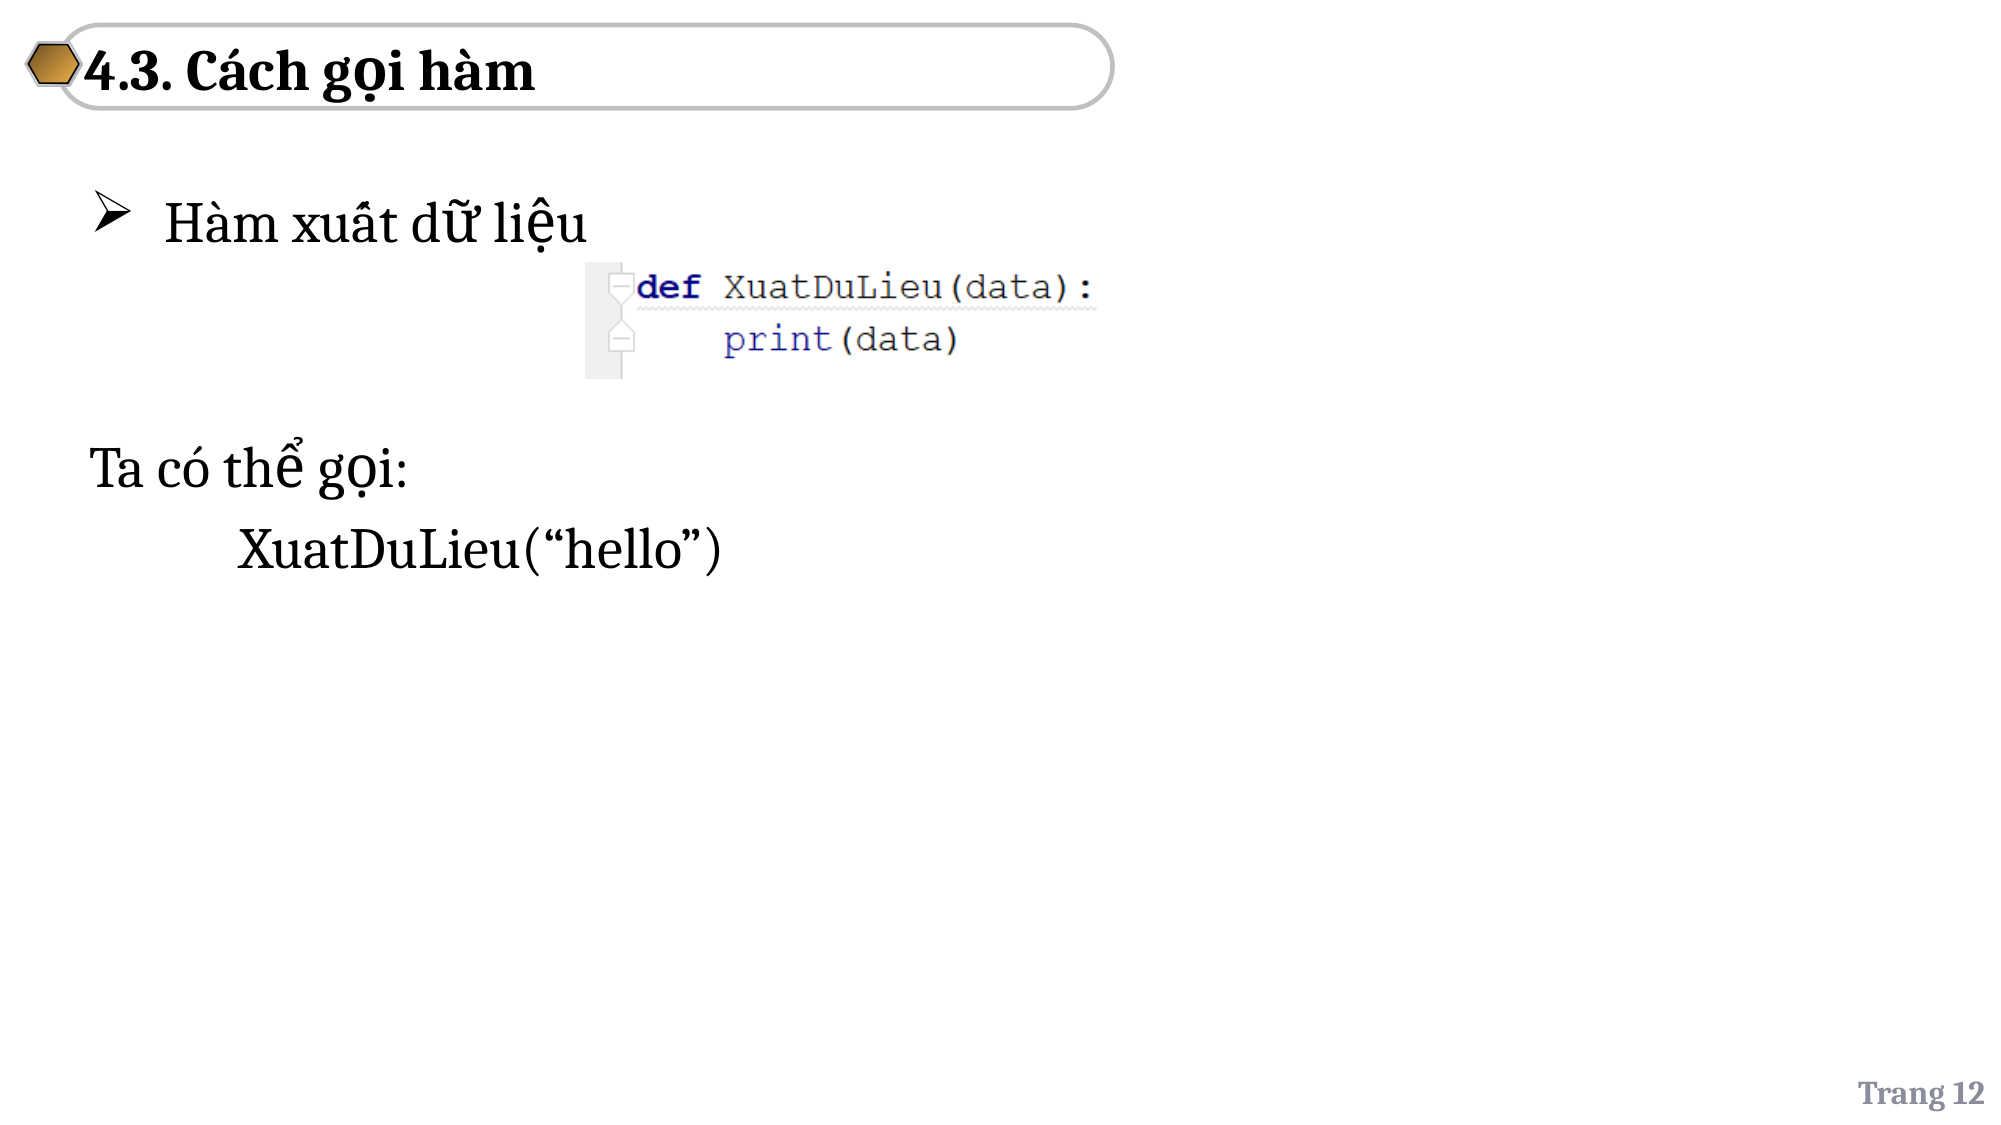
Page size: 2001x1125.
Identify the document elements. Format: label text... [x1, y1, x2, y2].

picture [584, 262, 1136, 379]
text_box Hàm xuất dữ liệu Ta có thể gọi: XuatDuLieu(“hello”) [74, 176, 1950, 1038]
slide_number Trang 12 [1533, 1060, 2000, 1121]
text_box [24, 24, 1113, 109]
